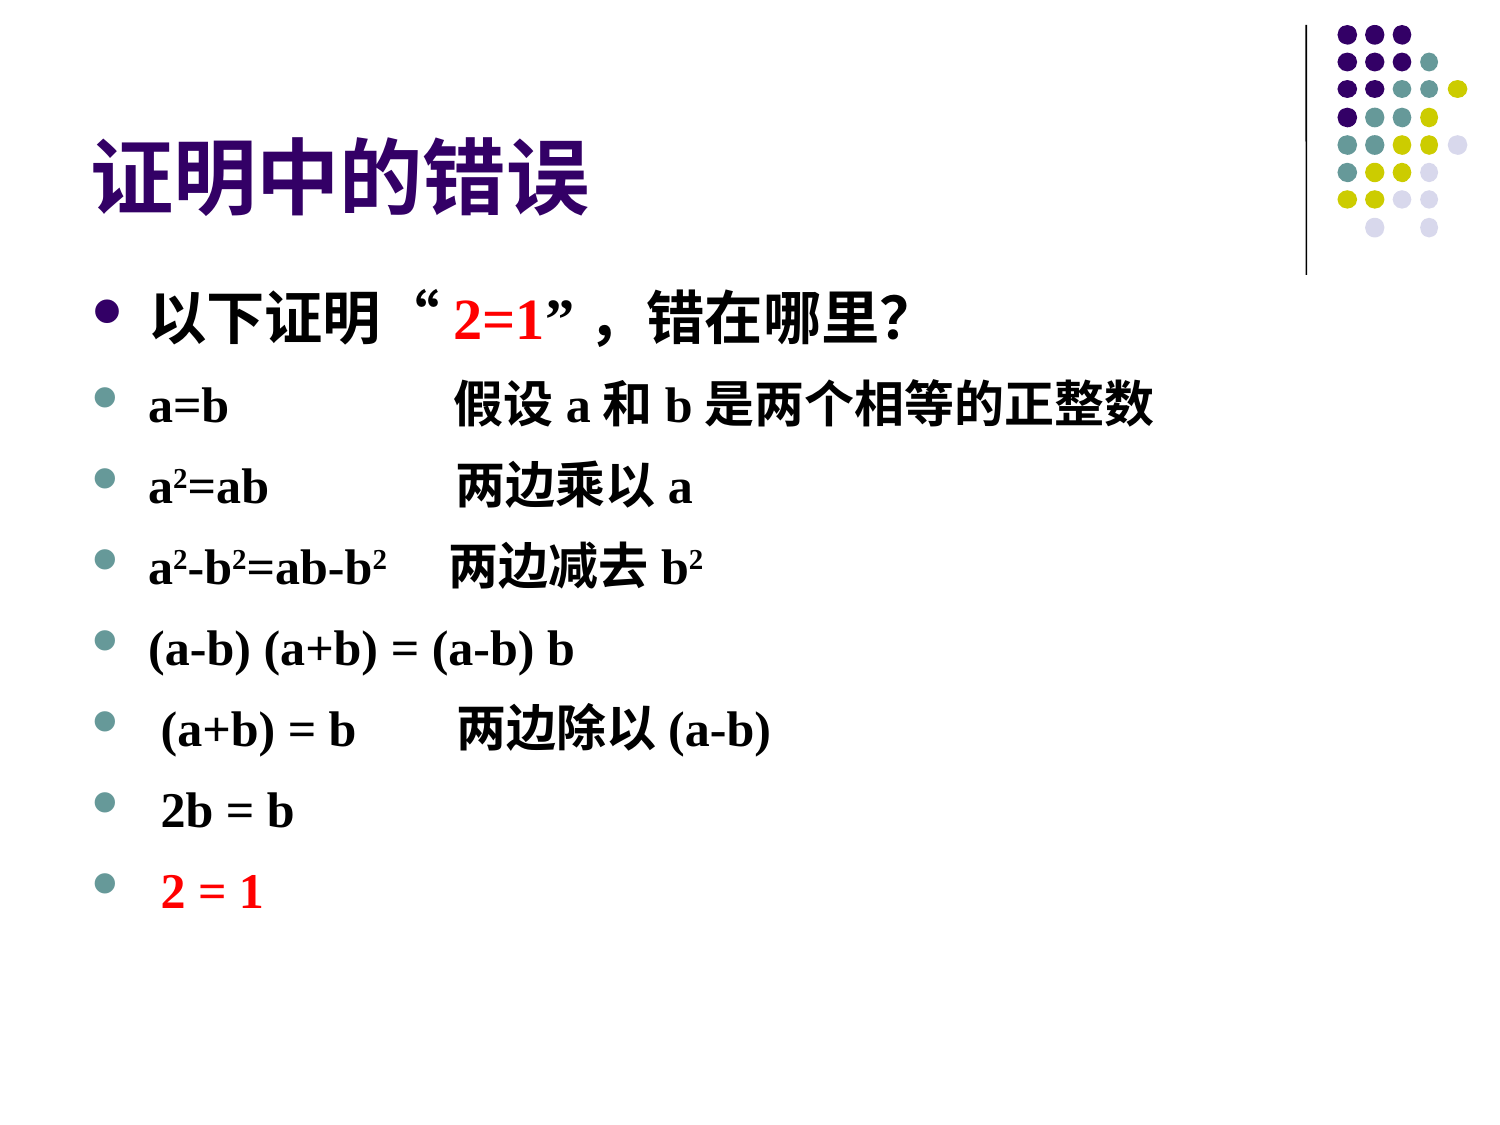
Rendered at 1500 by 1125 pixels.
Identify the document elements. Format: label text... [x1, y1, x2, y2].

title 证明中的错误 [75, 59, 1425, 233]
list 以下证明“2=1”，错在哪里？ a=b 假设a和b是两个相等的正整数 a2=ab 两边乘以a a2-b2=ab-b2 两边减去b2 (a-b) (a+b) = (a-b) b (a+b) = b 两边除以(a-b) 2b = b 2 = 1 [76, 267, 1447, 1063]
